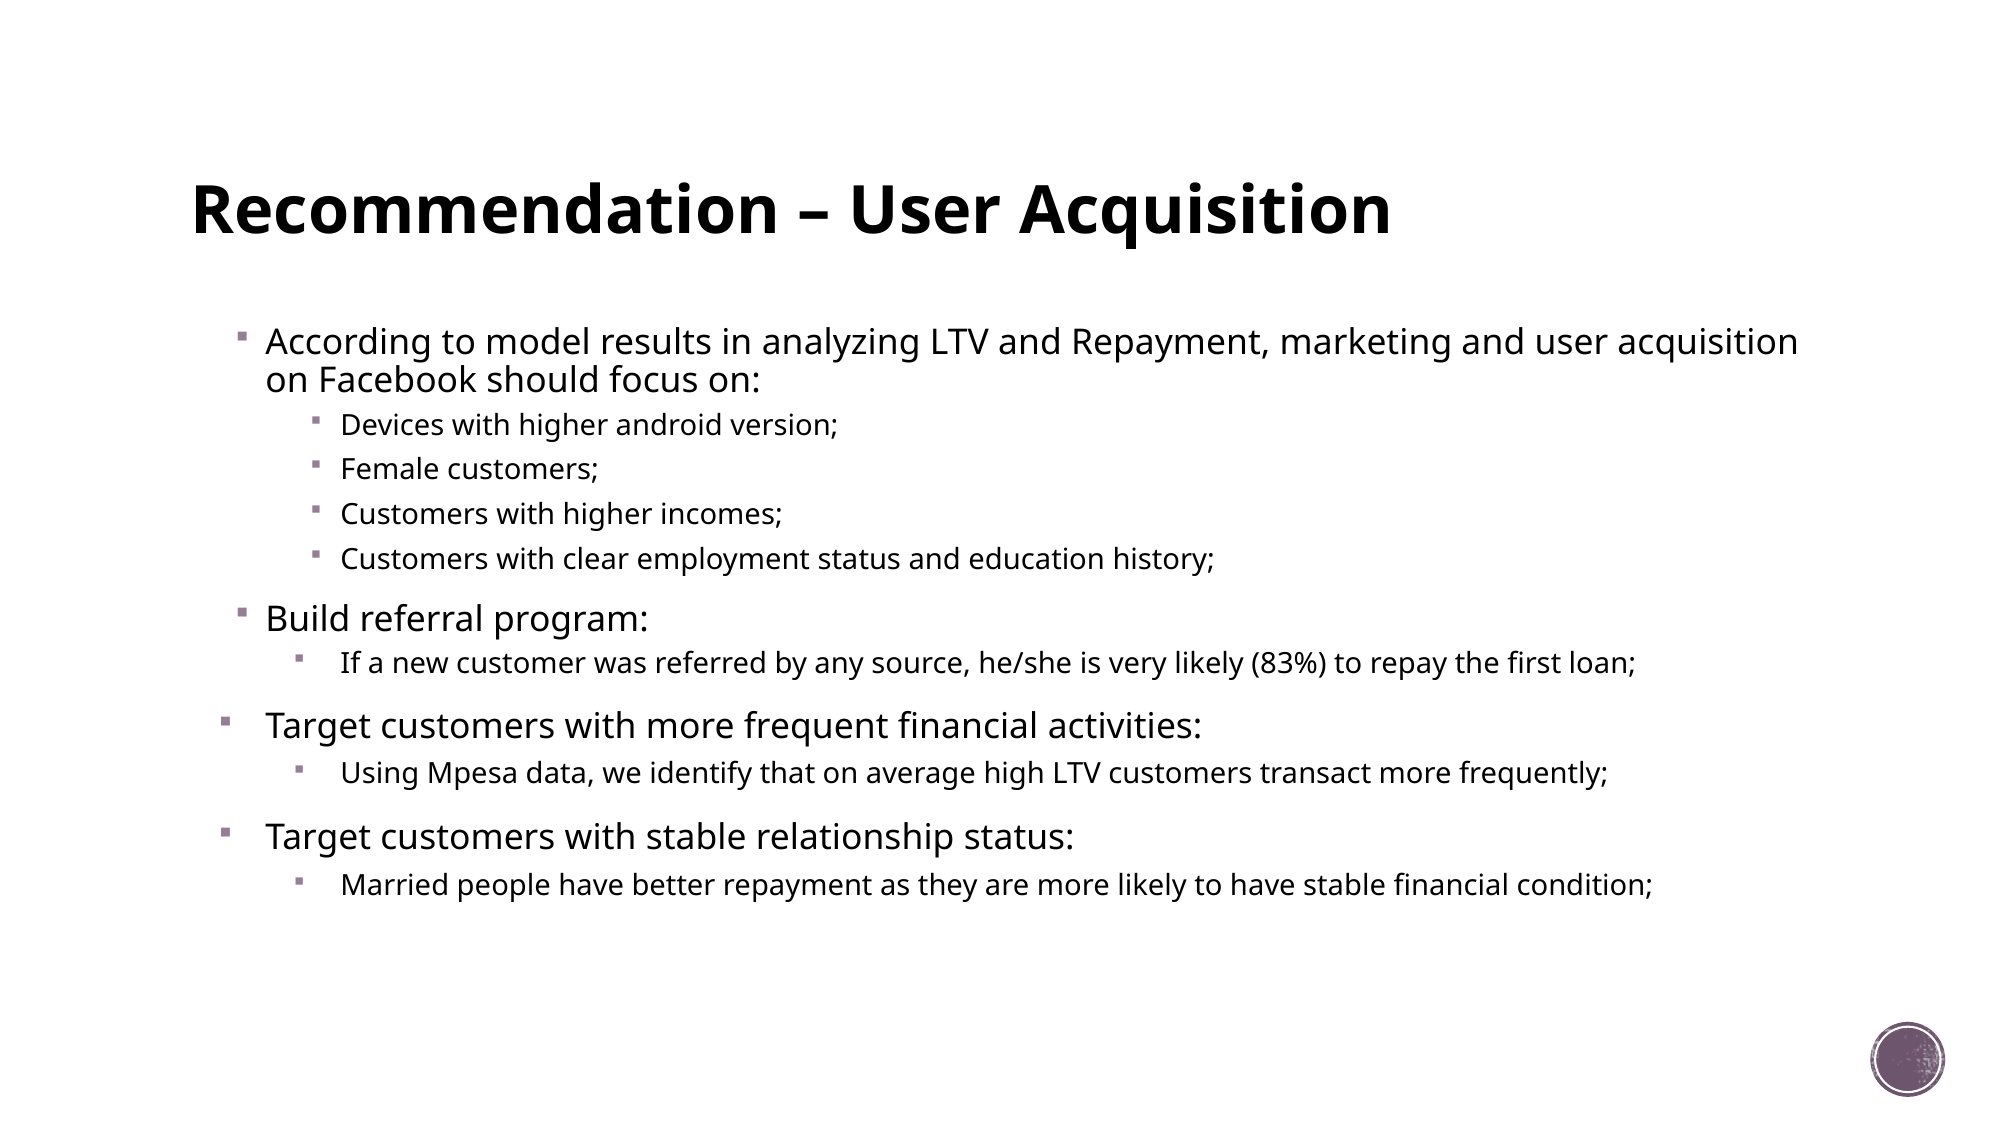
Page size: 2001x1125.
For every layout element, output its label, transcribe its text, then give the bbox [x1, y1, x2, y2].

title Recommendation – User Acquisition [175, 79, 1826, 316]
text_box According to model results in analyzing LTV and Repayment, marketing and user acquisition on Facebook should focus on: Devices with higher android version; Female customers; Customers with higher incomes; Customers with clear employment status and education history; Build referral program: If a new customer was referred by any source, he/she is very likely (83%) to repay the first loan; Target customers with more frequent financial activities: Using Mpesa data, we identify that on average high LTV customers transact more frequently; Target customers with stable relationship status: Married people have better repayment as they are more likely to have stable financial condition; [175, 316, 1857, 981]
